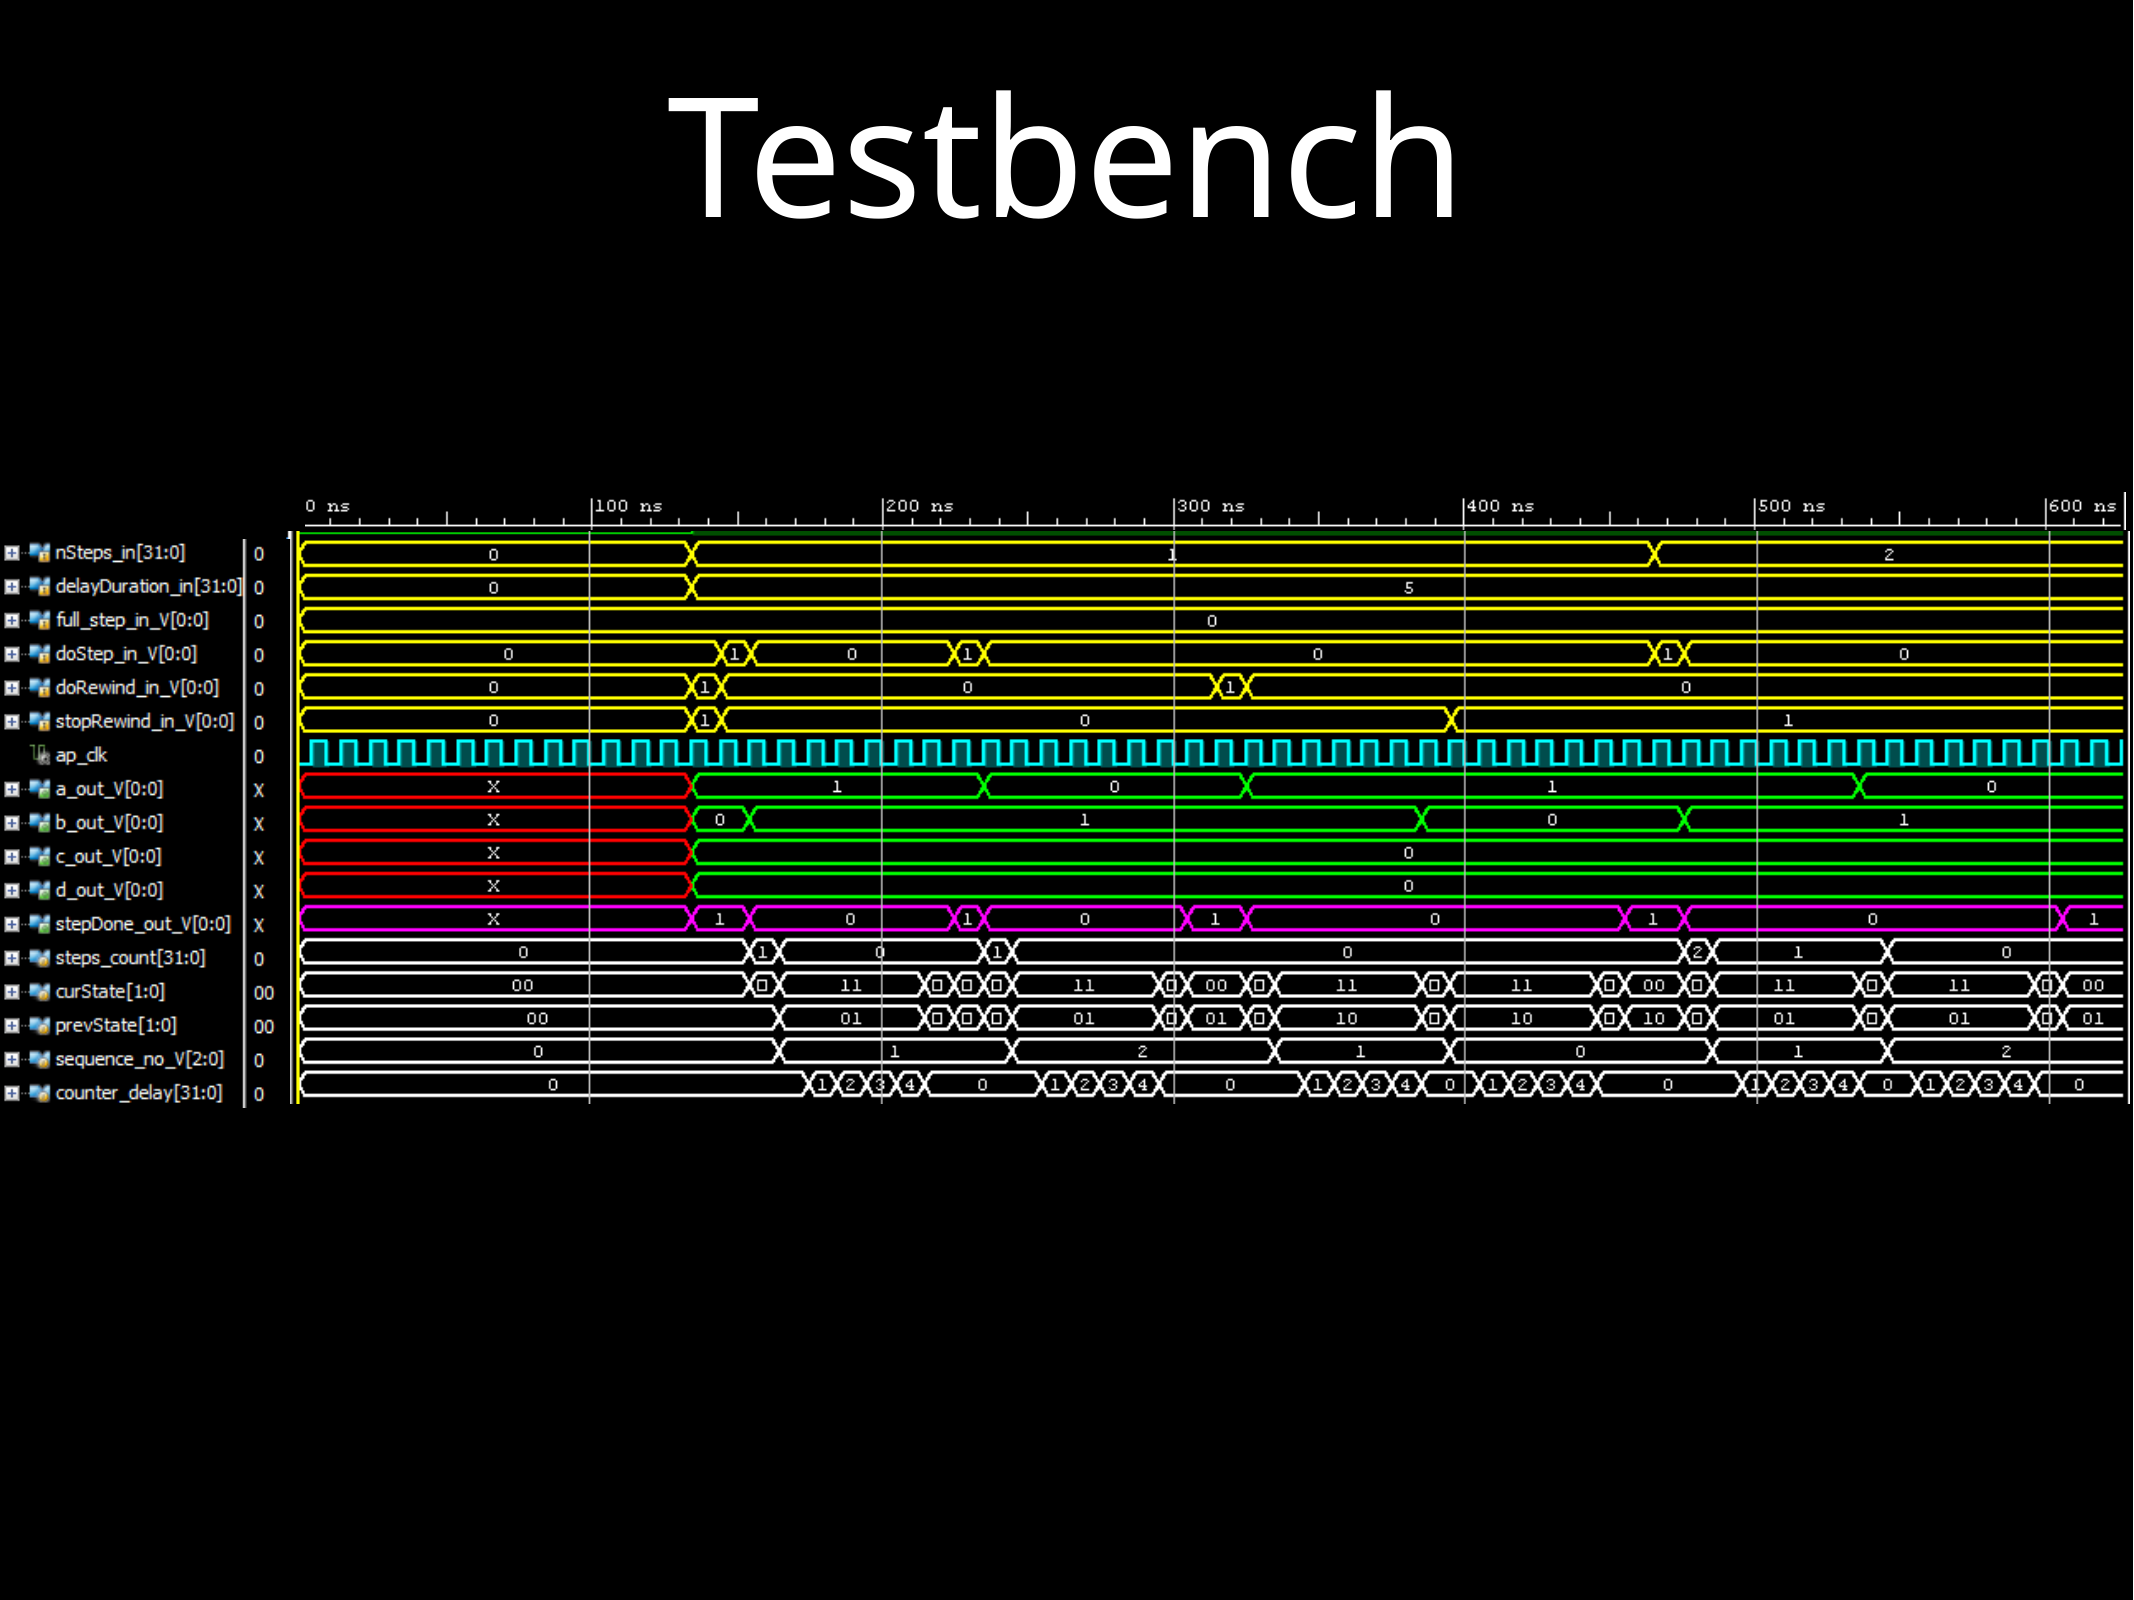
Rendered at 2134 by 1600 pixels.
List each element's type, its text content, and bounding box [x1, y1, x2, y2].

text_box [3, 491, 2131, 1109]
title Testbench [155, 41, 1978, 261]
